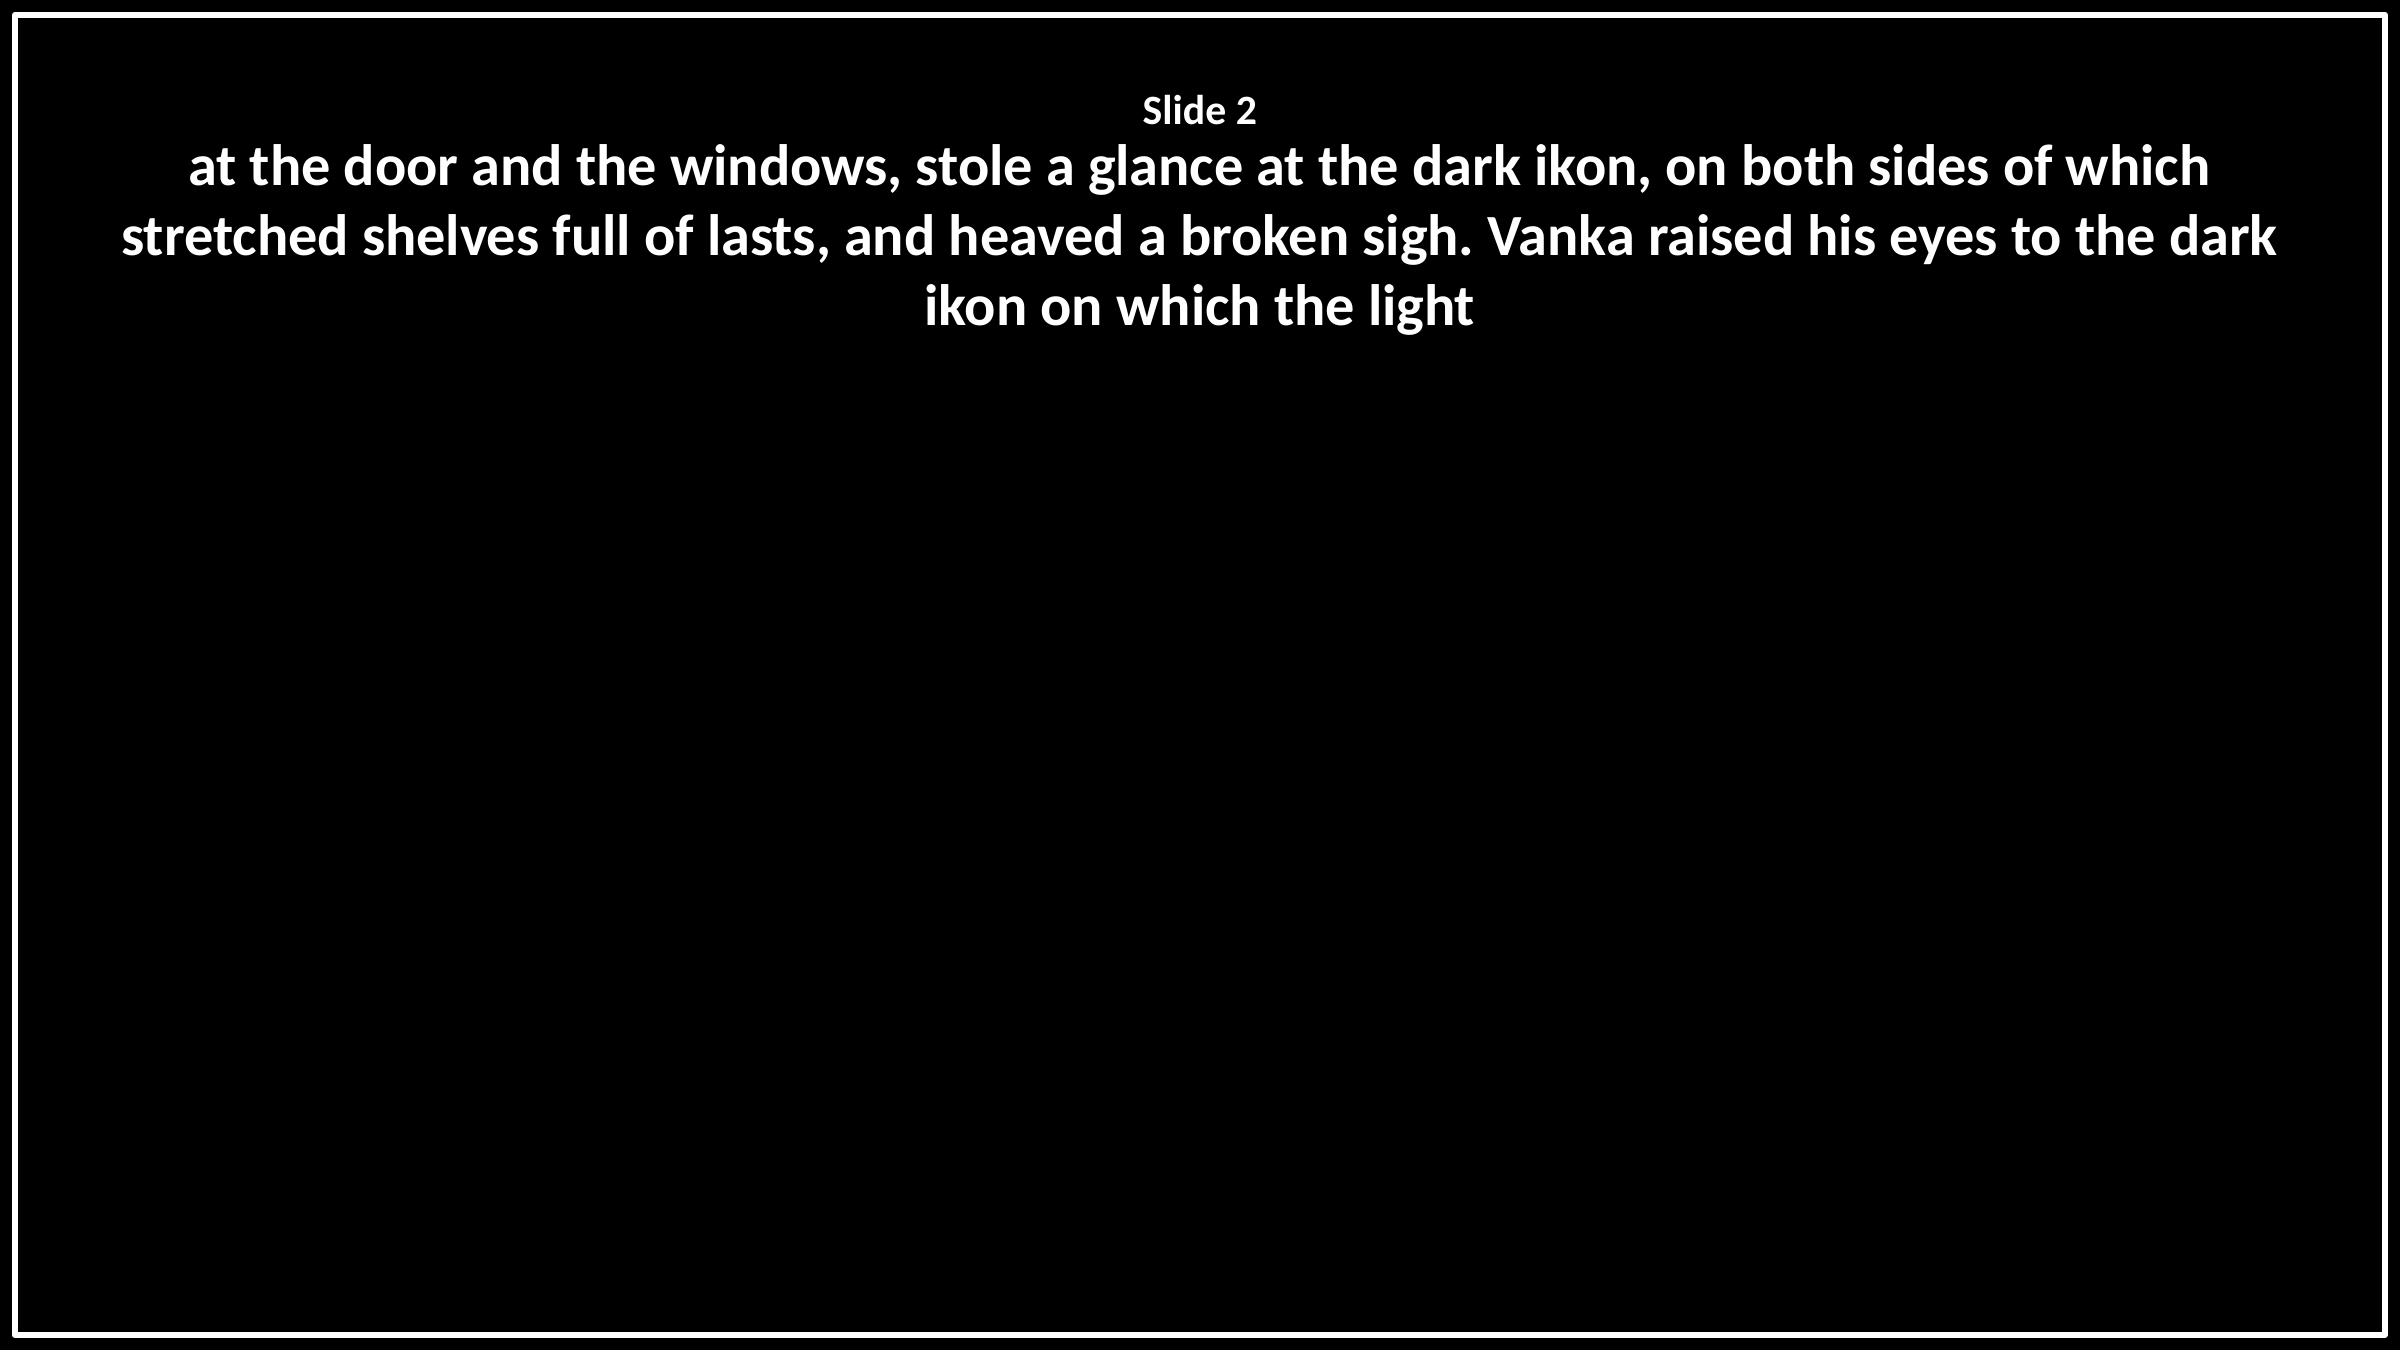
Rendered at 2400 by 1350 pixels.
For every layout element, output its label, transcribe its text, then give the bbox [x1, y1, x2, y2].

text_box Slide 2 [1127, 29, 1273, 140]
text_box [1180, 104, 1220, 210]
text_box at the door and the windows, stole a glance at the dark ikon, on both sides of which stretched shelves full of lasts, and heaved a broken sigh. Vanka raised his eyes to the dark ikon on which the light [74, 75, 2325, 345]
text_box [14, 14, 2386, 1336]
